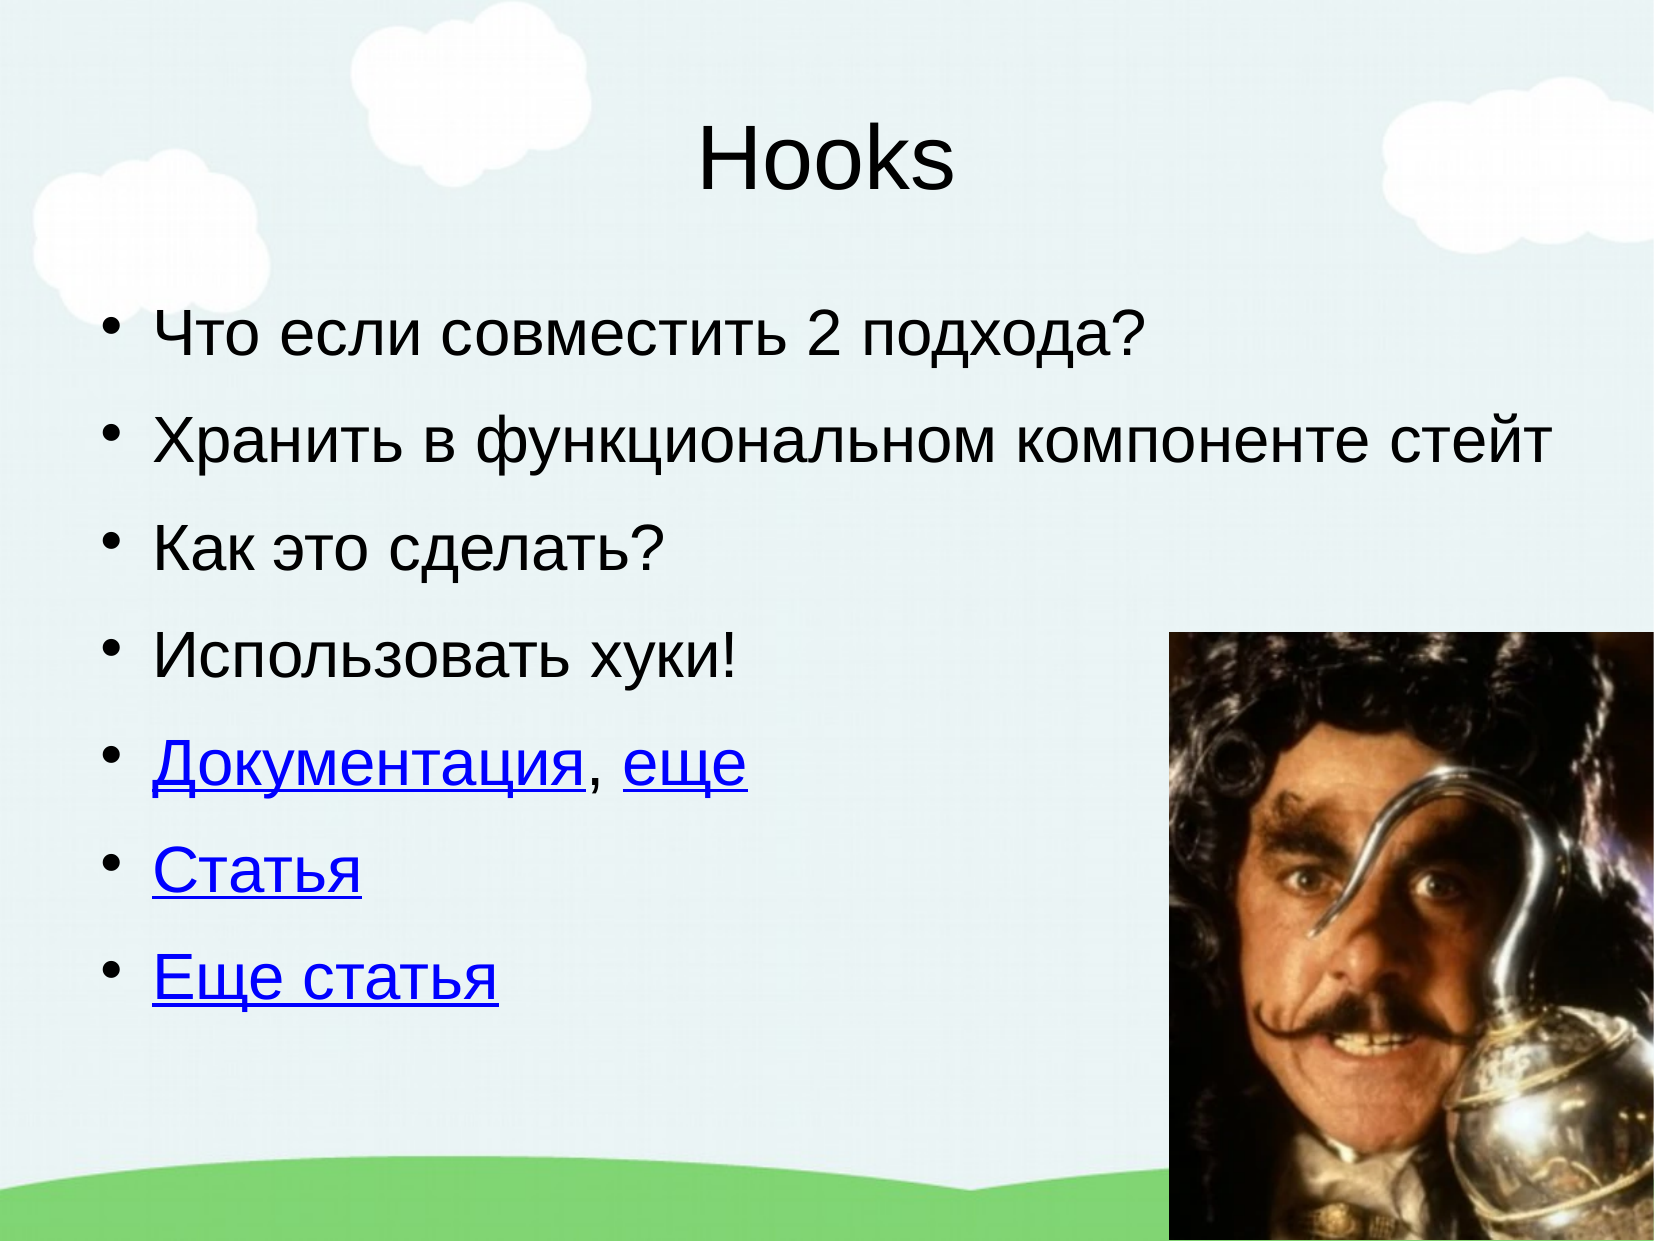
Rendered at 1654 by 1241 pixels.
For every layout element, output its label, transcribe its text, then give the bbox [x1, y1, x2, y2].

text_box Что если совместить 2 подхода? Хранить в функциональном компоненте стейт Как это сделать? Использовать хуки! Документация, еще Статья Еще статья [82, 290, 1571, 1086]
text_box Hooks [82, 49, 1571, 256]
picture [0, 0, 1654, 1241]
